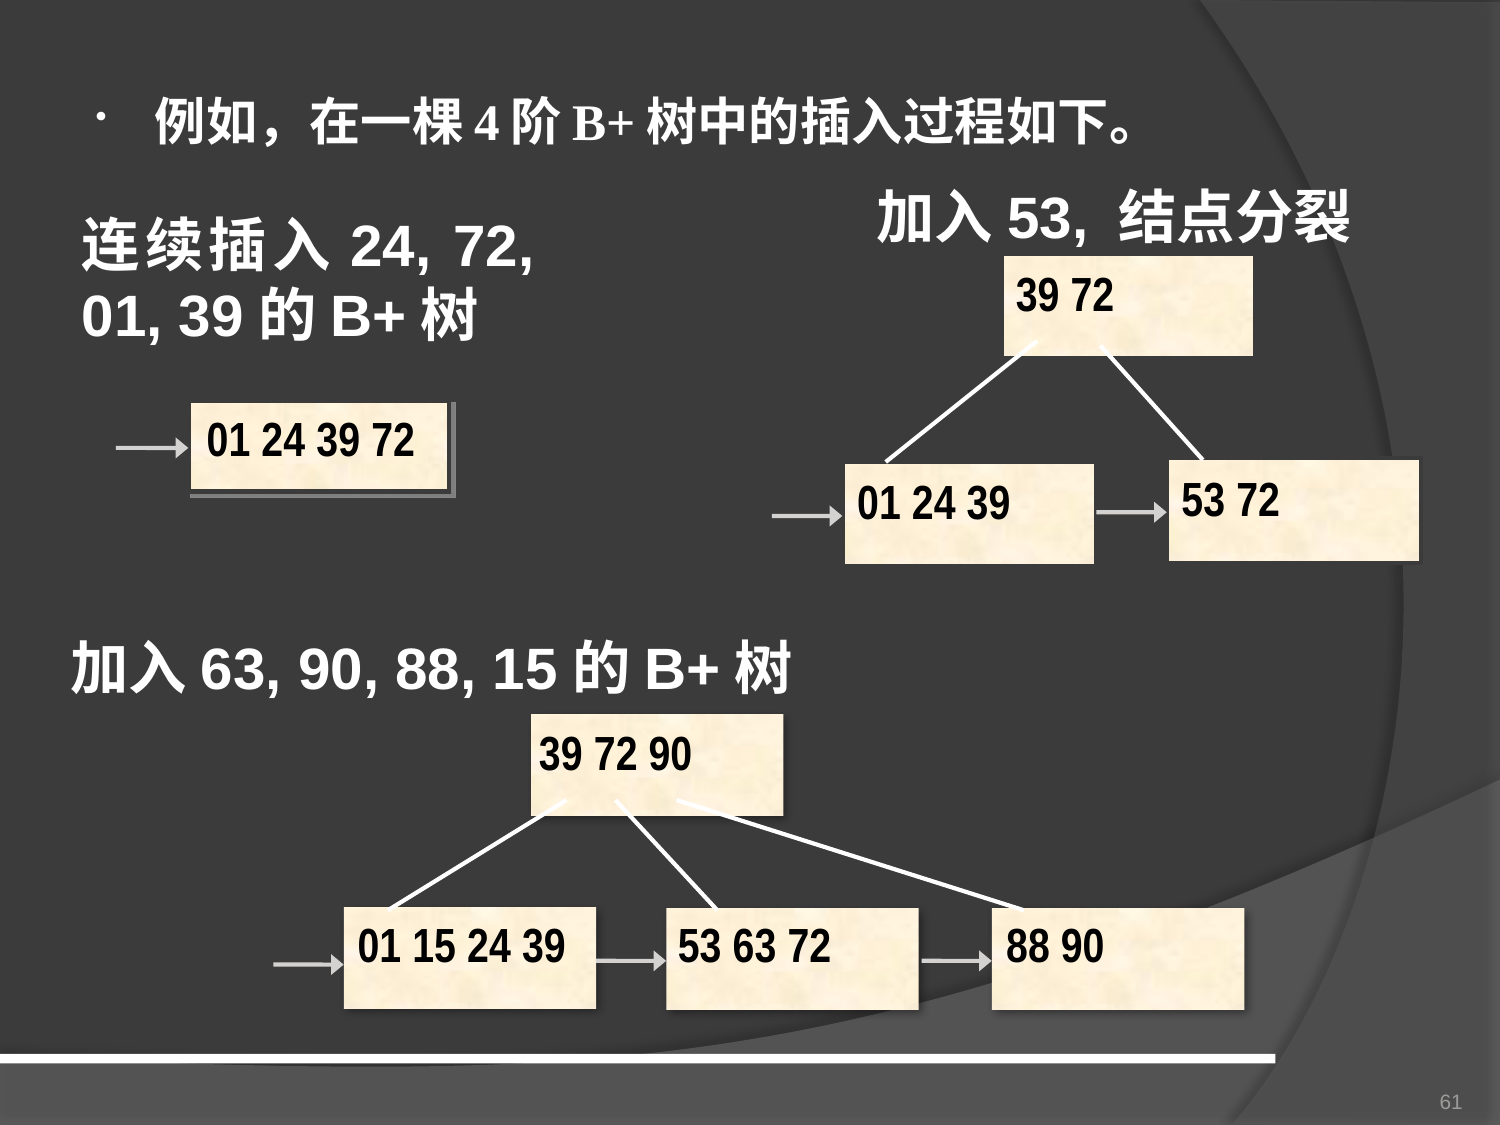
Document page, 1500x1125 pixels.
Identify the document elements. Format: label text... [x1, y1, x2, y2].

list 例如，在一棵4阶B+树中的插入过程如下。 [76, 0, 1427, 160]
slide_number 61 [1337, 1053, 1463, 1114]
text_box 加入53, 结点分裂 [861, 172, 1376, 245]
text_box 加入63, 90, 88, 15的B+树 [55, 624, 845, 758]
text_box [273, 714, 1265, 1041]
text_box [66, 200, 550, 522]
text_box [771, 253, 1442, 603]
